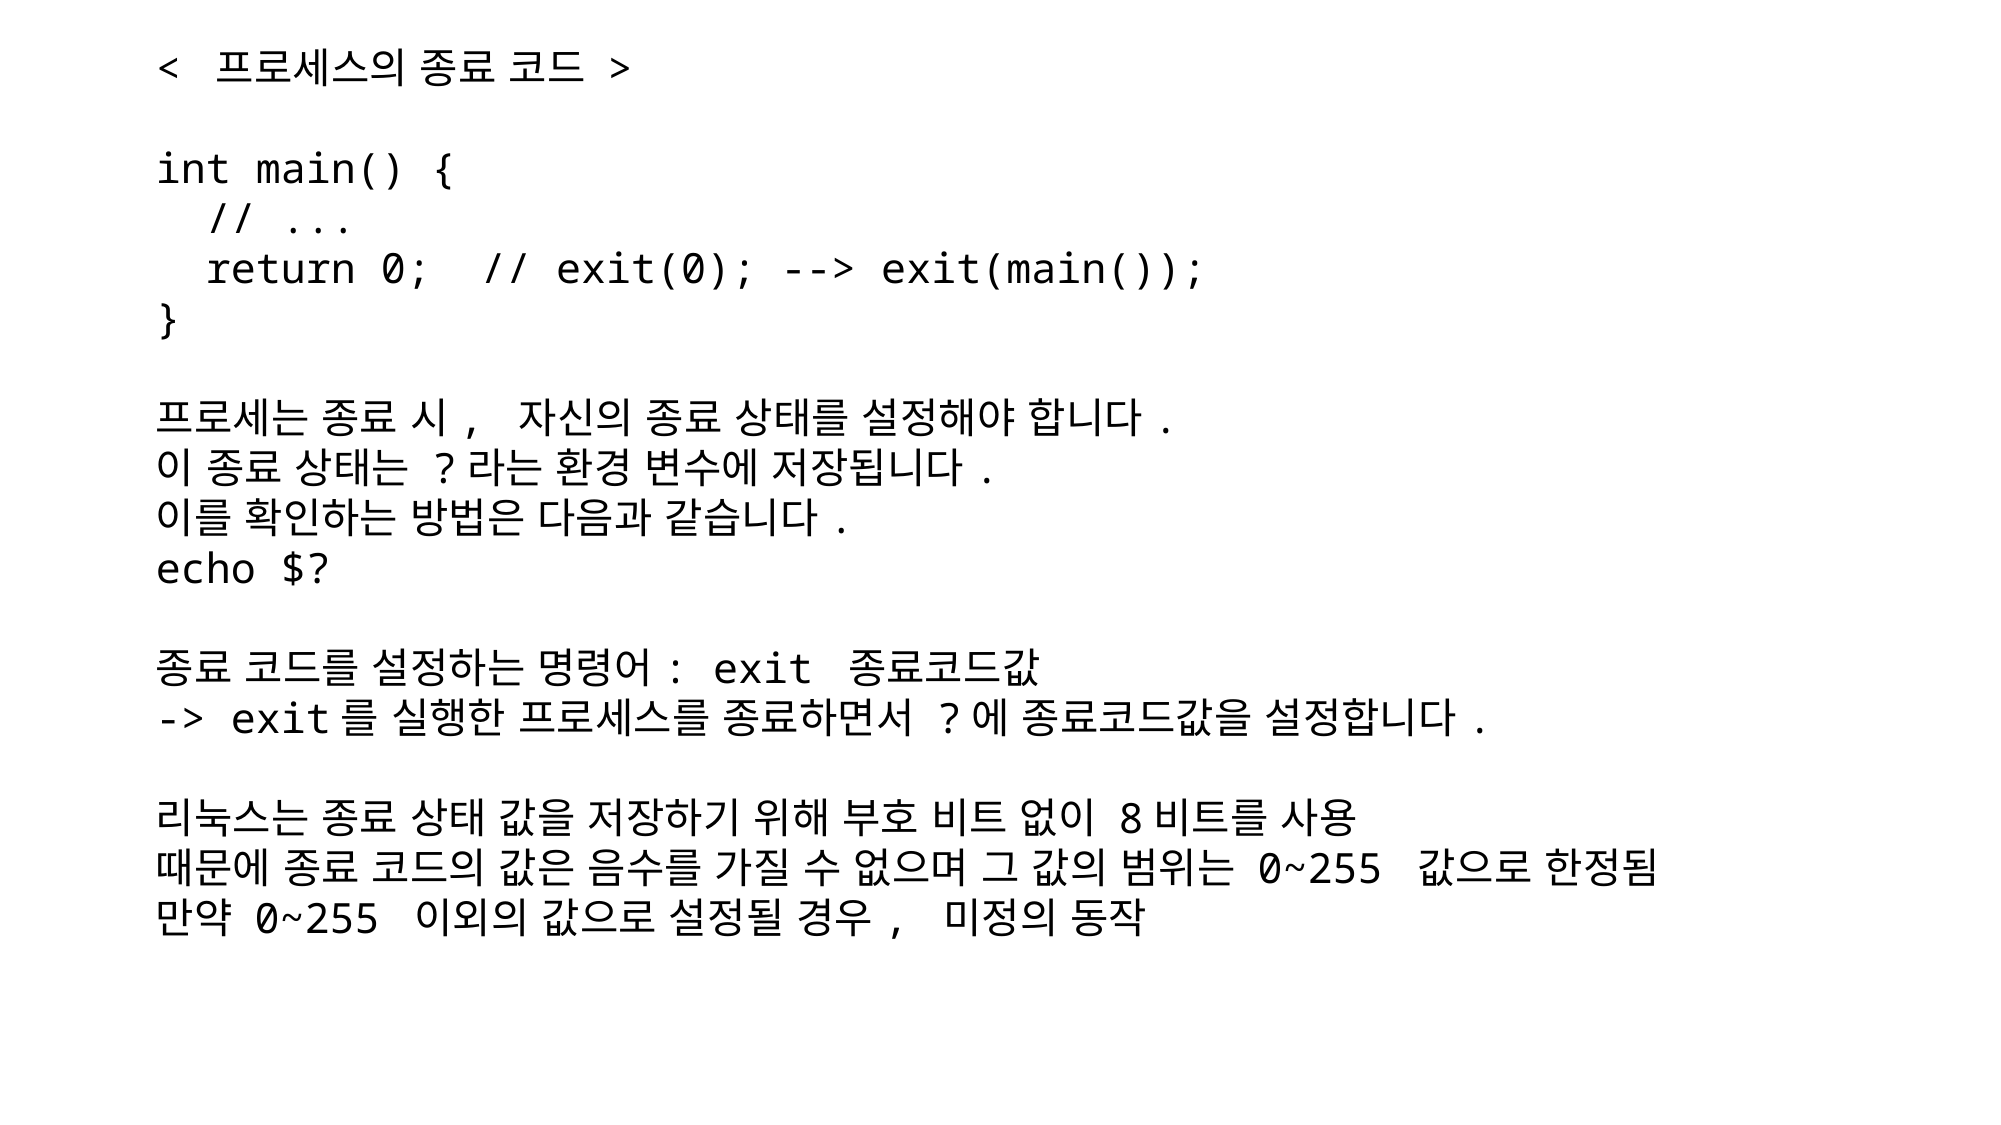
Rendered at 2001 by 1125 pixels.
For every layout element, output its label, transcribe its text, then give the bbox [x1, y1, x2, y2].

text_box < 프로세스의 종료 코드 > int main() { // ... return 0; // exit(0); --> exit(main()); } 프로세는 종료 시, 자신의 종료 상태를 설정해야 합니다. 이 종료 상태는 ?라는 환경 변수에 저장됩니다. 이를 확인하는 방법은 다음과 같습니다. echo $? 종료 코드를 설정하는 명령어: exit 종료코드값 -> exit를 실행한 프로세스를 종료하면서 ?에 종료코드값을 설정합니다. 리눅스는 종료 상태 값을 저장하기 위해 부호 비트 없이 8비트를 사용 때문에 종료 코드의 값은 음수를 가질 수 없으며 그 값의 범위는 0~255 값으로 한정됨 만약 0~255 이외의 값으로 설정될 경우, 미정의 동작 [141, 34, 1676, 950]
